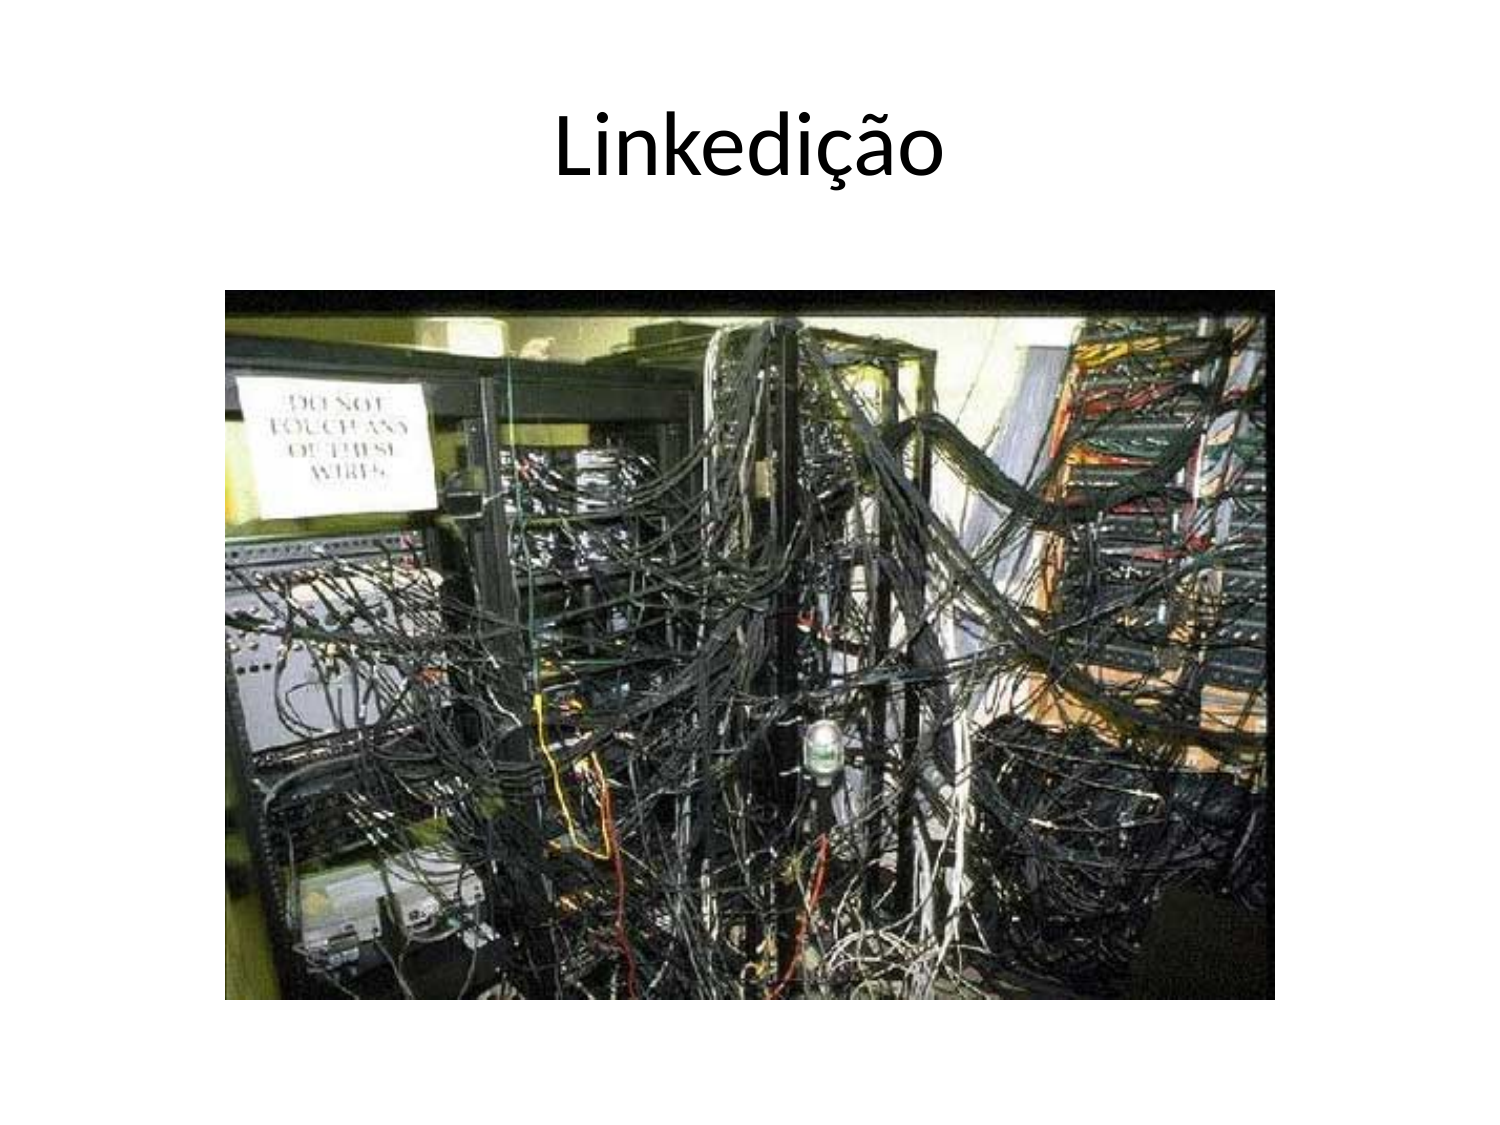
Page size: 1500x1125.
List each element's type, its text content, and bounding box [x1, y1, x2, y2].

title Linkedição [75, 45, 1425, 233]
picture [225, 290, 1275, 1000]
